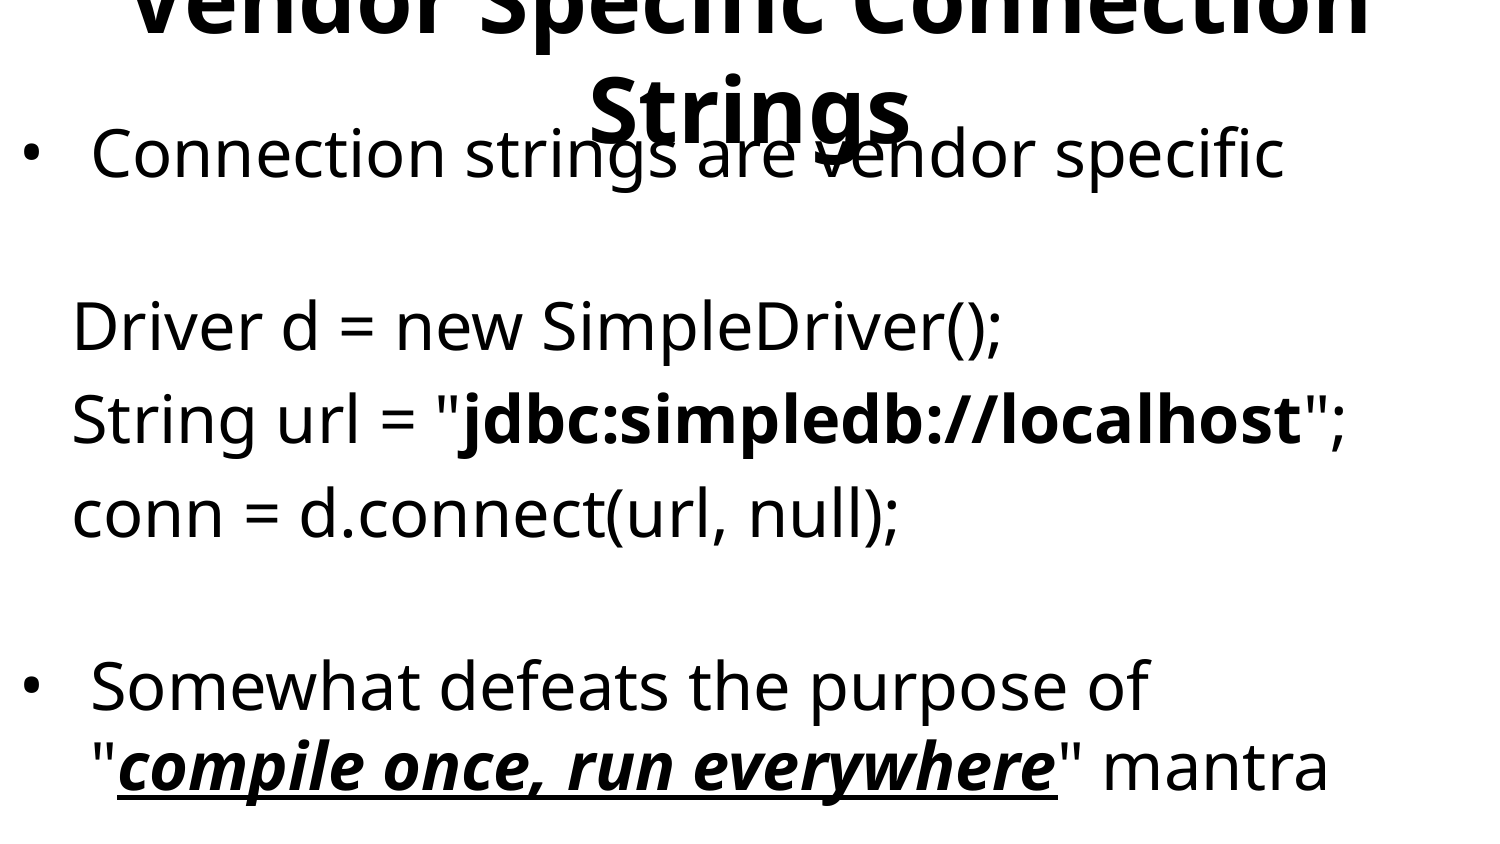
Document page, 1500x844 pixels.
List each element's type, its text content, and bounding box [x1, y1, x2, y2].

list Connection strings are vendor specific Driver d = new SimpleDriver(); String url = "jdbc:simpledb://localhost"; conn = d.connect(url, null); Somewhat defeats the purpose of "compile once, run everywhere" mantra [0, 103, 1500, 844]
title Vendor Specific Connection Strings [0, 0, 1500, 103]
